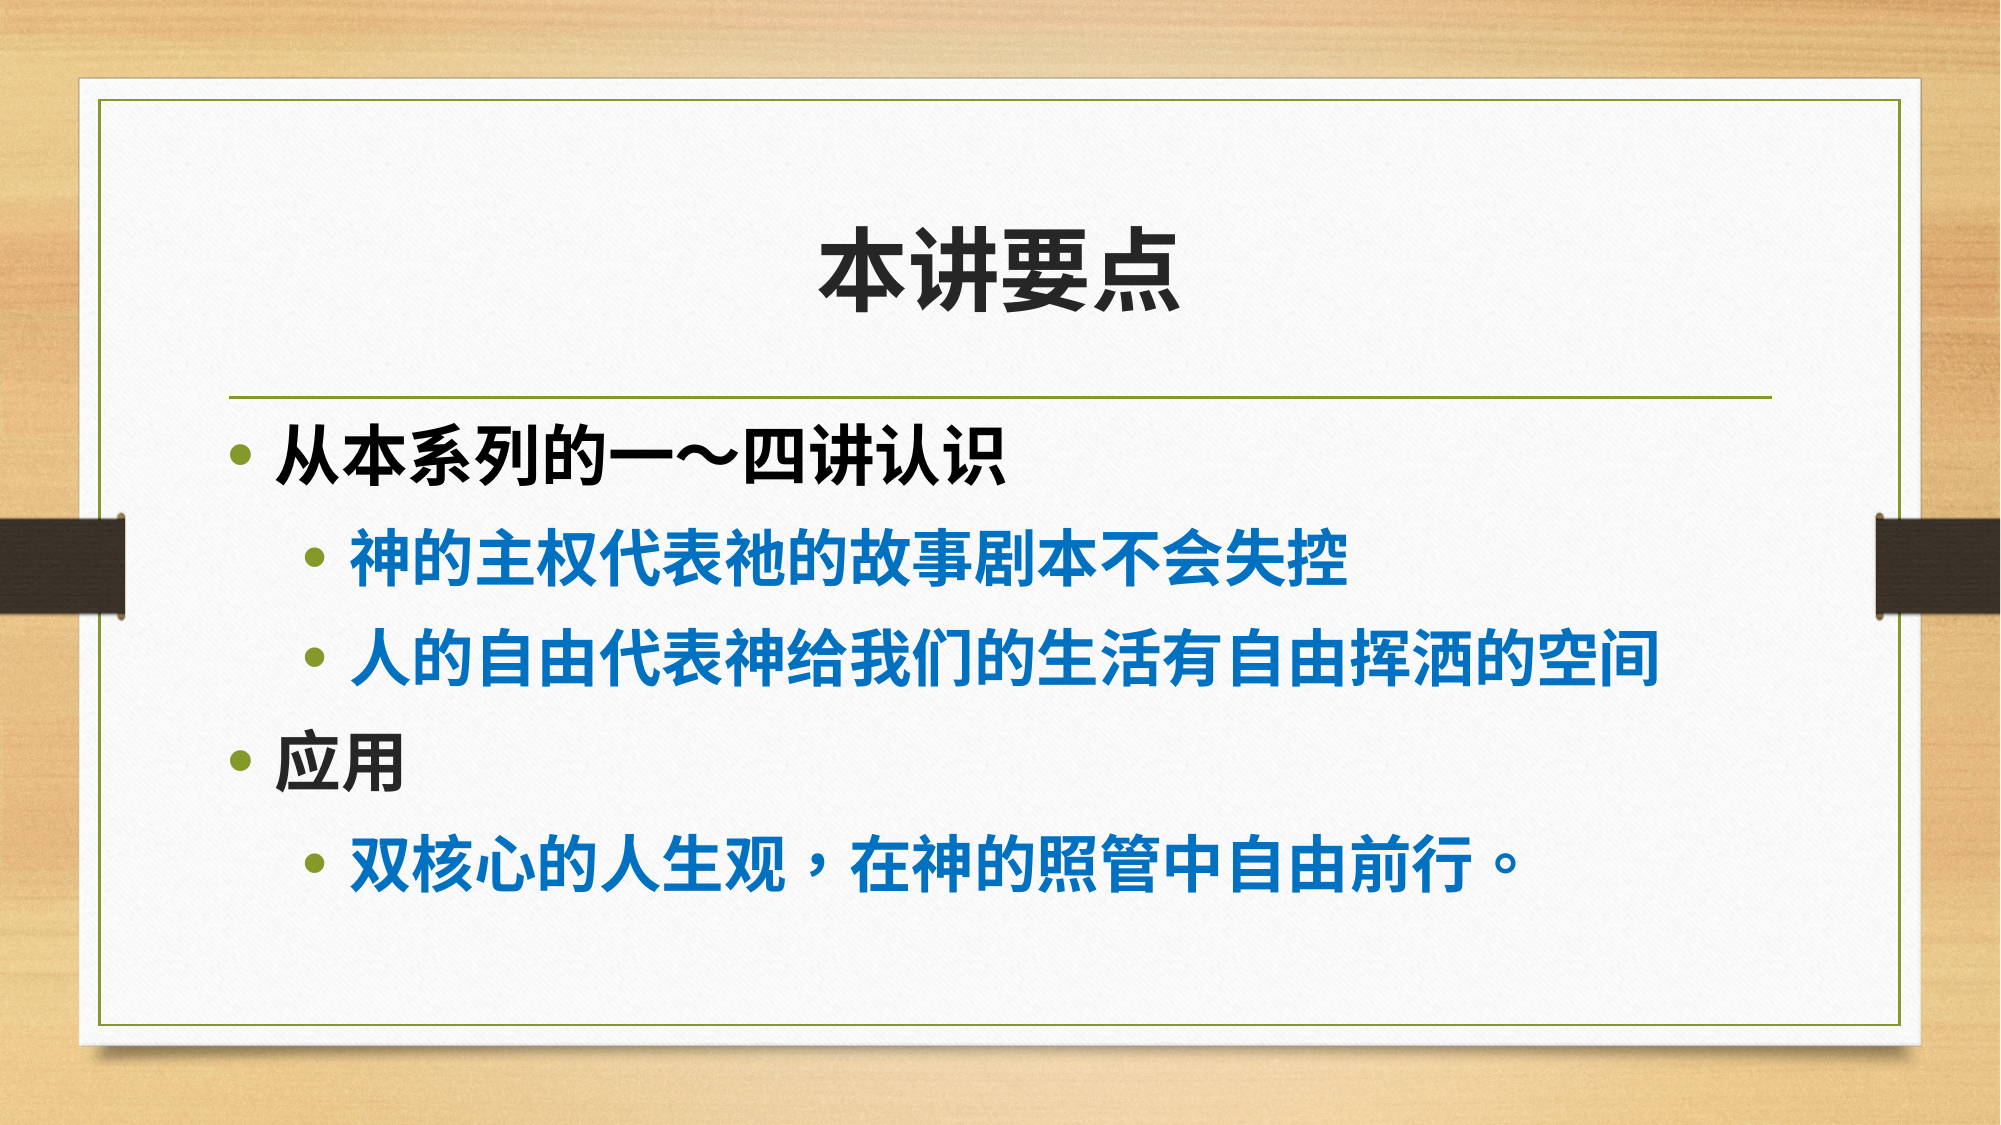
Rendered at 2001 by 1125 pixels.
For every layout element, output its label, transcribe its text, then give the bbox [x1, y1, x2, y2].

picture [0, 0, 2001, 1125]
title 本讲要点 [212, 161, 1788, 375]
list 从本系列的一～四讲认识 神的主权代表祂的故事剧本不会失控 人的自由代表神给我们的生活有自由挥洒的空间 应用 双核心的人生观，在神的照管中自由前行。 [212, 406, 1885, 964]
